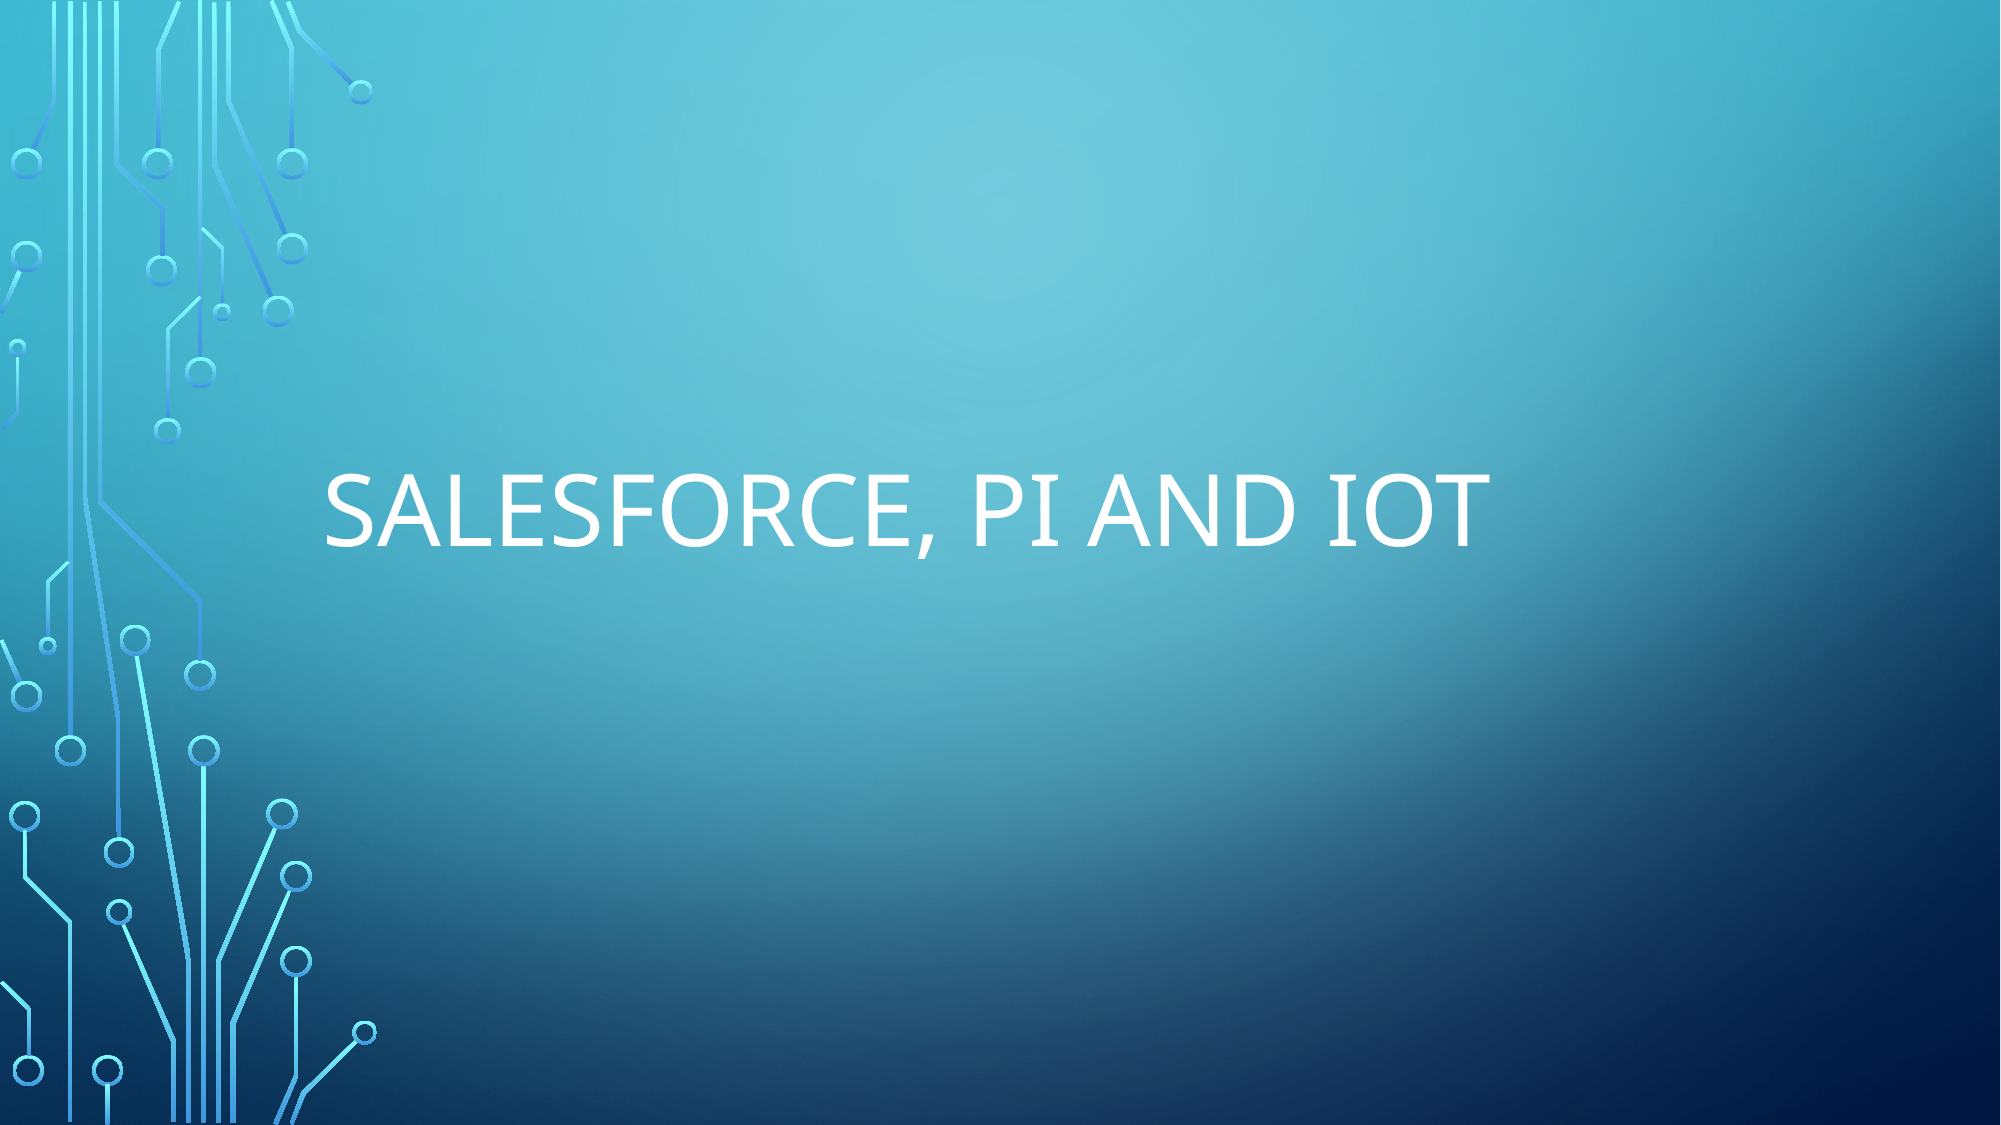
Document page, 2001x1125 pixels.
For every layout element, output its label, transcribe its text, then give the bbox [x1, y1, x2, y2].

title Salesforce, PI and IOT [307, 184, 1750, 576]
